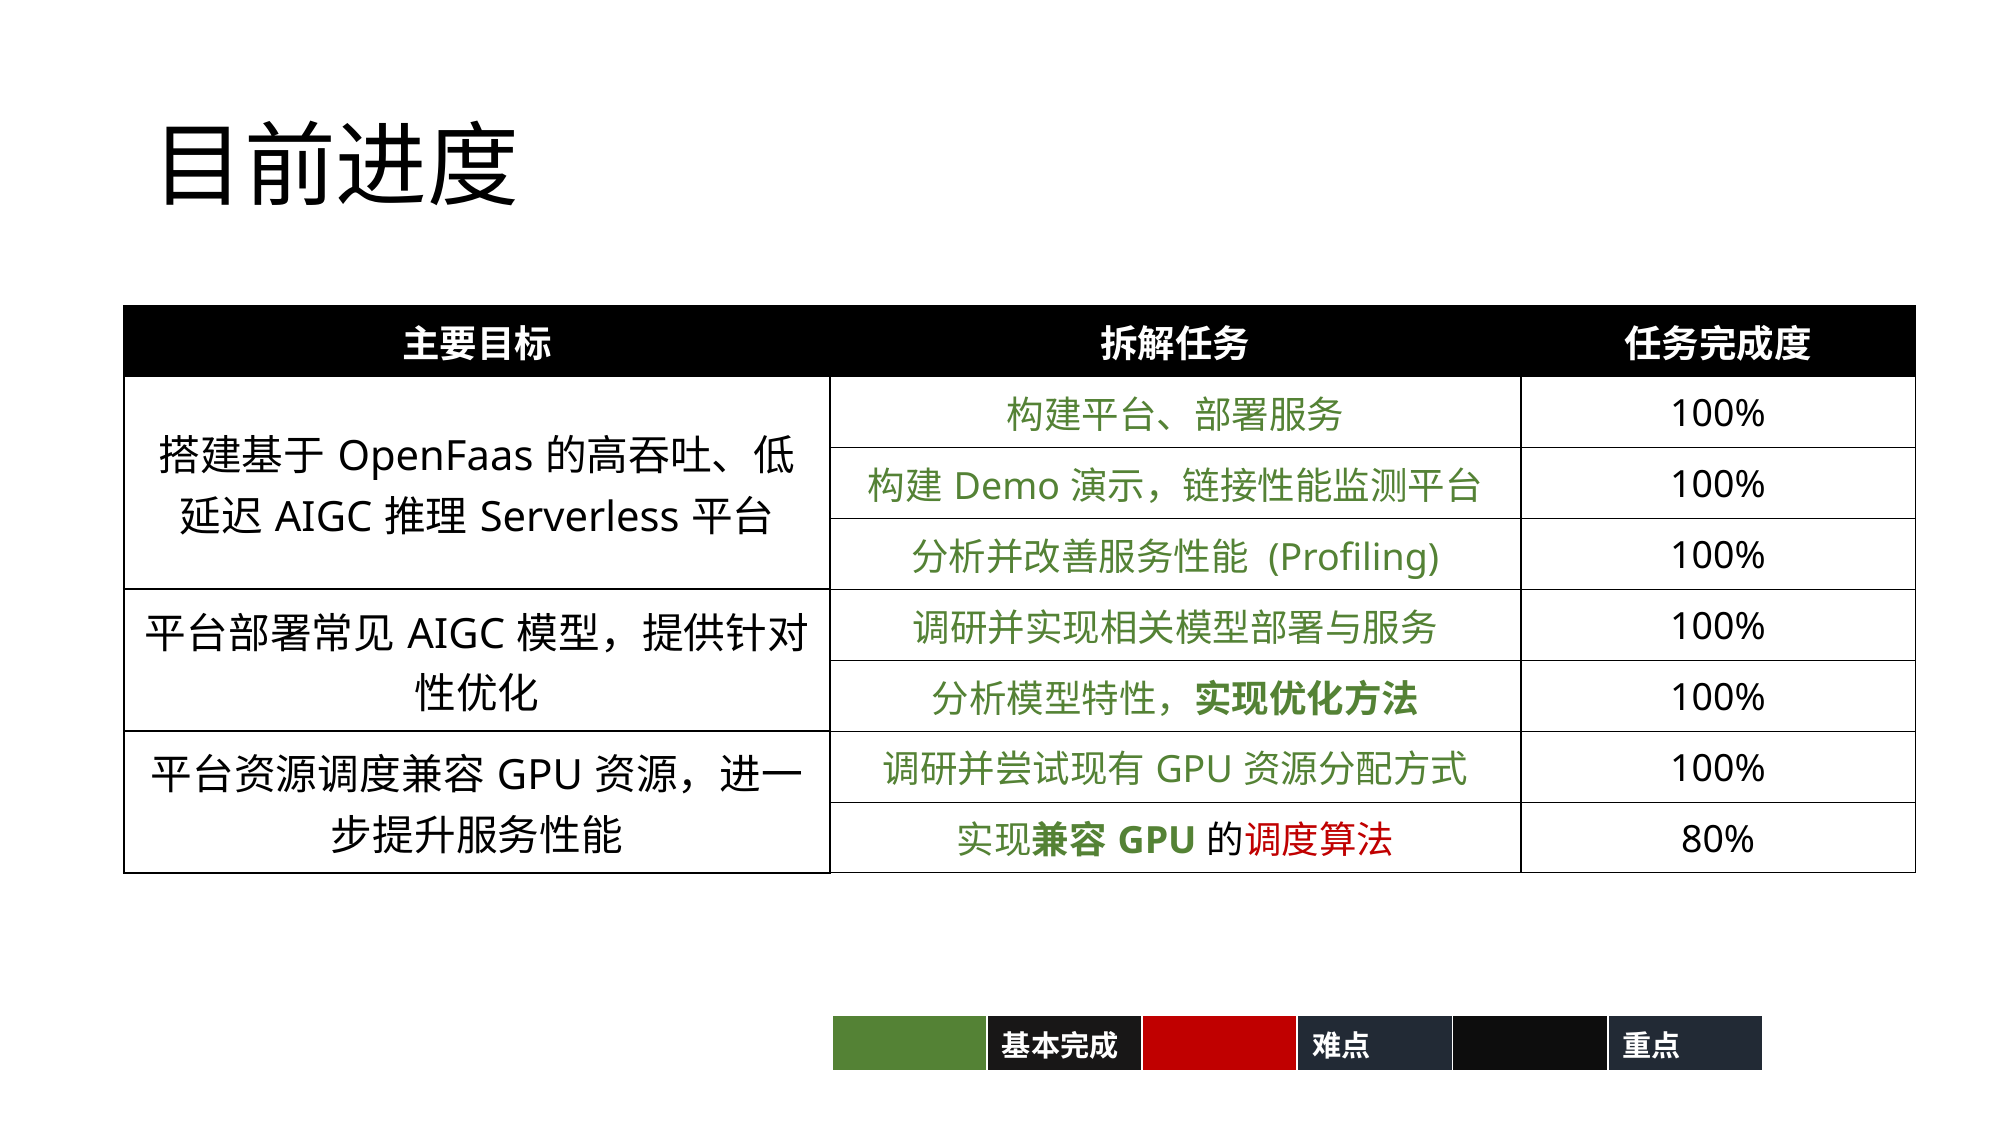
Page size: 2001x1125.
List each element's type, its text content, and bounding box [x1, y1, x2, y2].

table_header 主要目标 [124, 306, 830, 376]
table_header [1143, 1016, 1296, 1070]
table_cell 80% [1522, 803, 1915, 872]
table_header [833, 1016, 986, 1070]
table_cell 100% [1522, 732, 1915, 802]
table_cell 100% [1522, 448, 1915, 518]
table_cell 分析并改善服务性能 (Profiling) [831, 519, 1520, 589]
table_header [1453, 1016, 1607, 1070]
table_header 拆解任务 [830, 306, 1521, 376]
table_cell 构建平台、部署服务 [831, 377, 1520, 447]
table_cell 100% [1522, 377, 1915, 447]
table_cell 100% [1522, 590, 1915, 660]
table_cell 调研并实现相关模型部署与服务 [831, 590, 1520, 660]
table_header 基本完成 [988, 1016, 1141, 1070]
table_cell 实现兼容GPU的调度算法 [831, 803, 1520, 872]
table_cell 搭建基于OpenFaas的高吞吐、低延迟AIGC推理Serverless平台 [125, 377, 829, 588]
table_header 重点 [1609, 1016, 1762, 1070]
table_cell 平台资源调度兼容GPU资源，进一步提升服务性能 [125, 732, 829, 872]
table_cell 100% [1522, 661, 1915, 731]
table_cell 平台部署常见AIGC模型，提供针对性优化 [125, 590, 829, 730]
table_cell 100% [1522, 519, 1915, 589]
title 目前进度 [137, 59, 1863, 278]
table_header 任务完成度 [1521, 306, 1915, 376]
table_cell 分析模型特性，实现优化方法 [831, 661, 1520, 731]
table_cell 构建Demo演示，链接性能监测平台 [831, 448, 1520, 518]
table_cell 调研并尝试现有GPU资源分配方式 [831, 732, 1520, 802]
table_header 难点 [1298, 1016, 1452, 1070]
